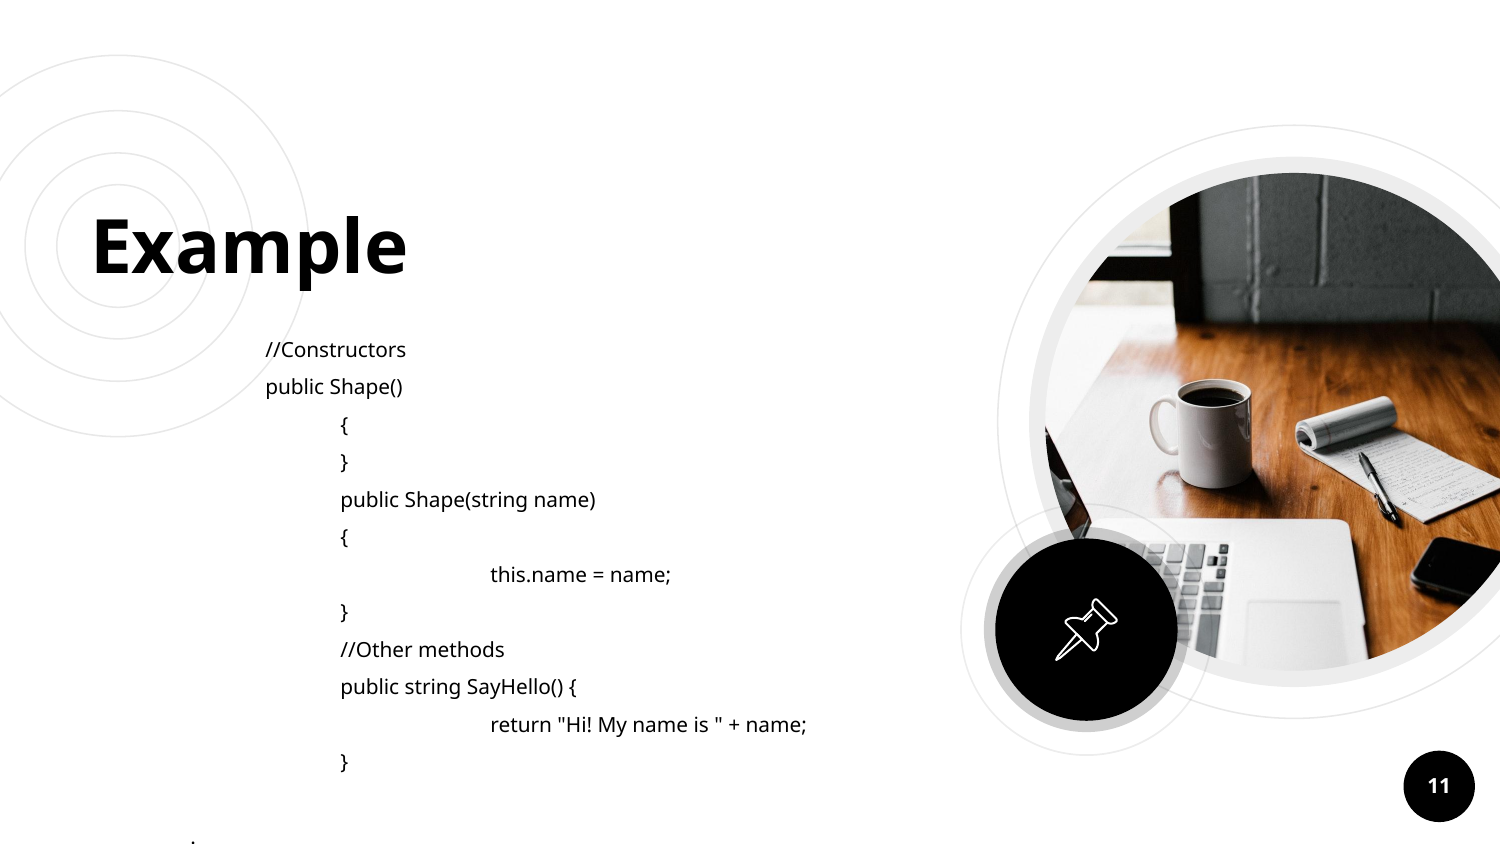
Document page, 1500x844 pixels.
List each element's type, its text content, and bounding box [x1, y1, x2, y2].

list //Constructors public Shape() { } public Shape(string name) { this.name = name; } //Other methods public string SayHello() { return "Hi! My name is " + name; } . . . [175, 321, 932, 751]
title Example [75, 191, 932, 304]
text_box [959, 503, 1213, 757]
picture [1045, 172, 1500, 671]
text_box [1055, 599, 1117, 661]
slide_number ‹#› [1403, 750, 1475, 823]
